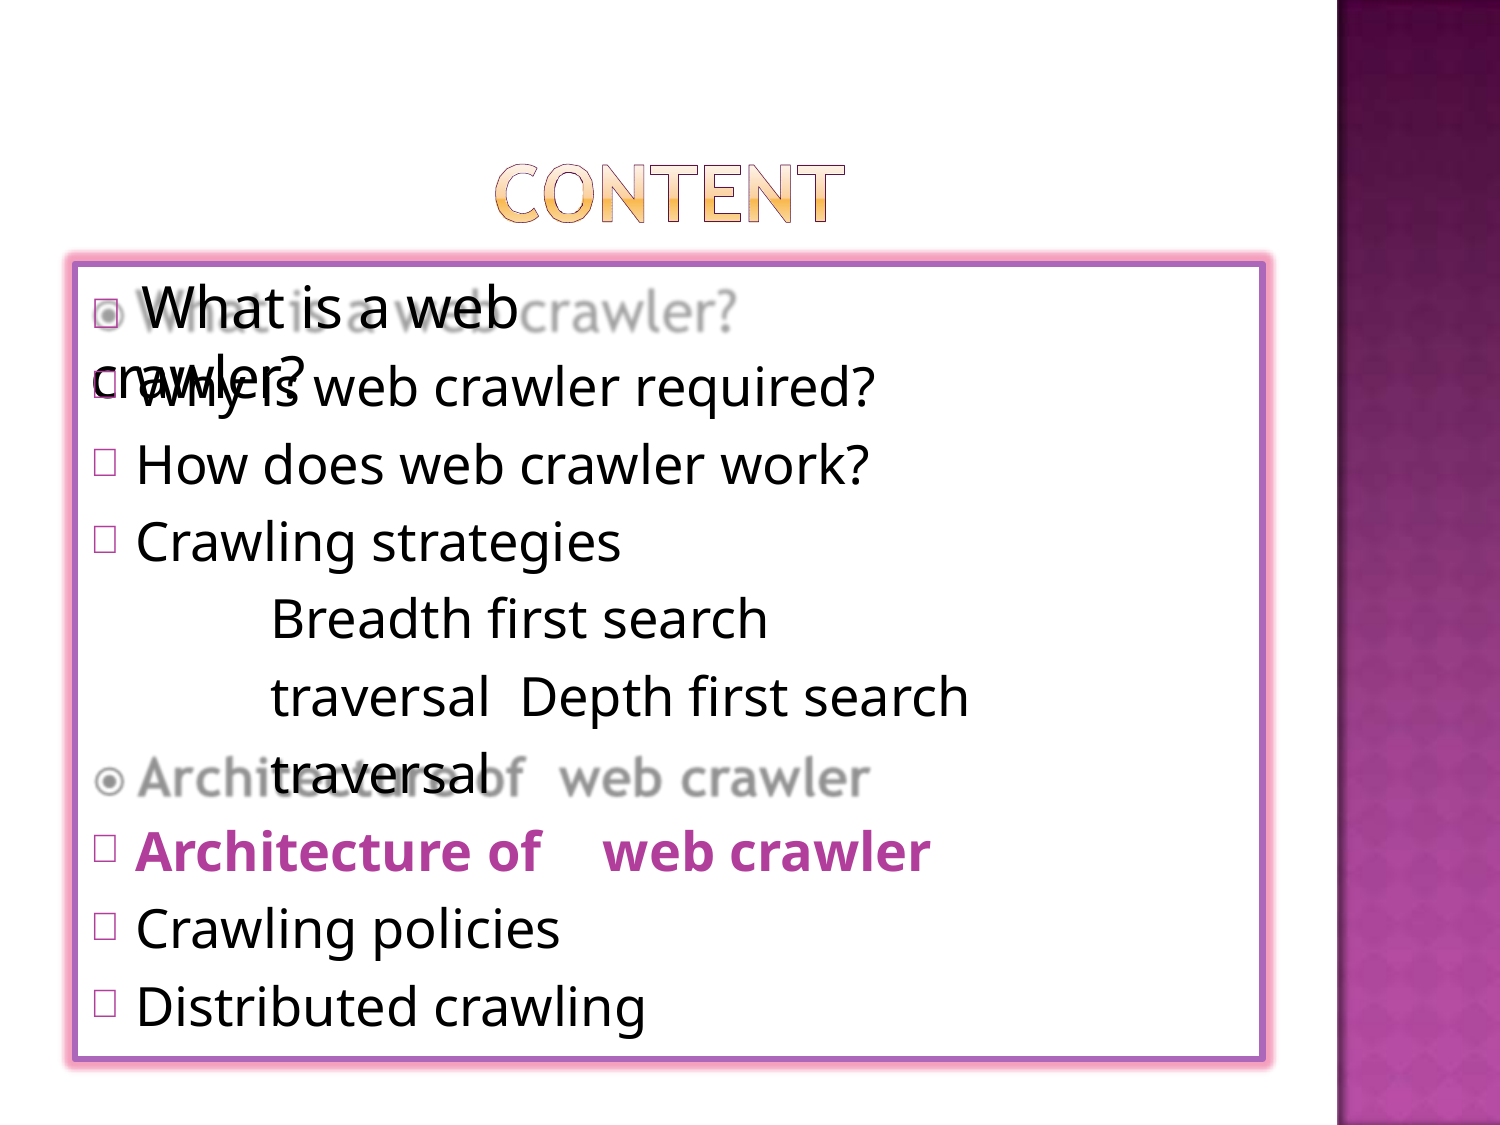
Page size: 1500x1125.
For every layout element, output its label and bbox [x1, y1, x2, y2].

picture [608, 164, 633, 196]
picture [613, 190, 638, 223]
picture [1337, 0, 1500, 1125]
picture [645, 164, 748, 223]
picture [750, 166, 790, 222]
picture [545, 165, 593, 222]
picture [575, 164, 602, 223]
picture [495, 202, 513, 223]
picture [495, 164, 514, 186]
picture [496, 165, 537, 222]
picture [507, 164, 561, 223]
picture [798, 166, 844, 221]
picture [759, 189, 785, 223]
picture [755, 164, 780, 196]
text_box [57, 246, 1281, 1077]
picture [603, 166, 643, 222]
picture [791, 164, 844, 223]
